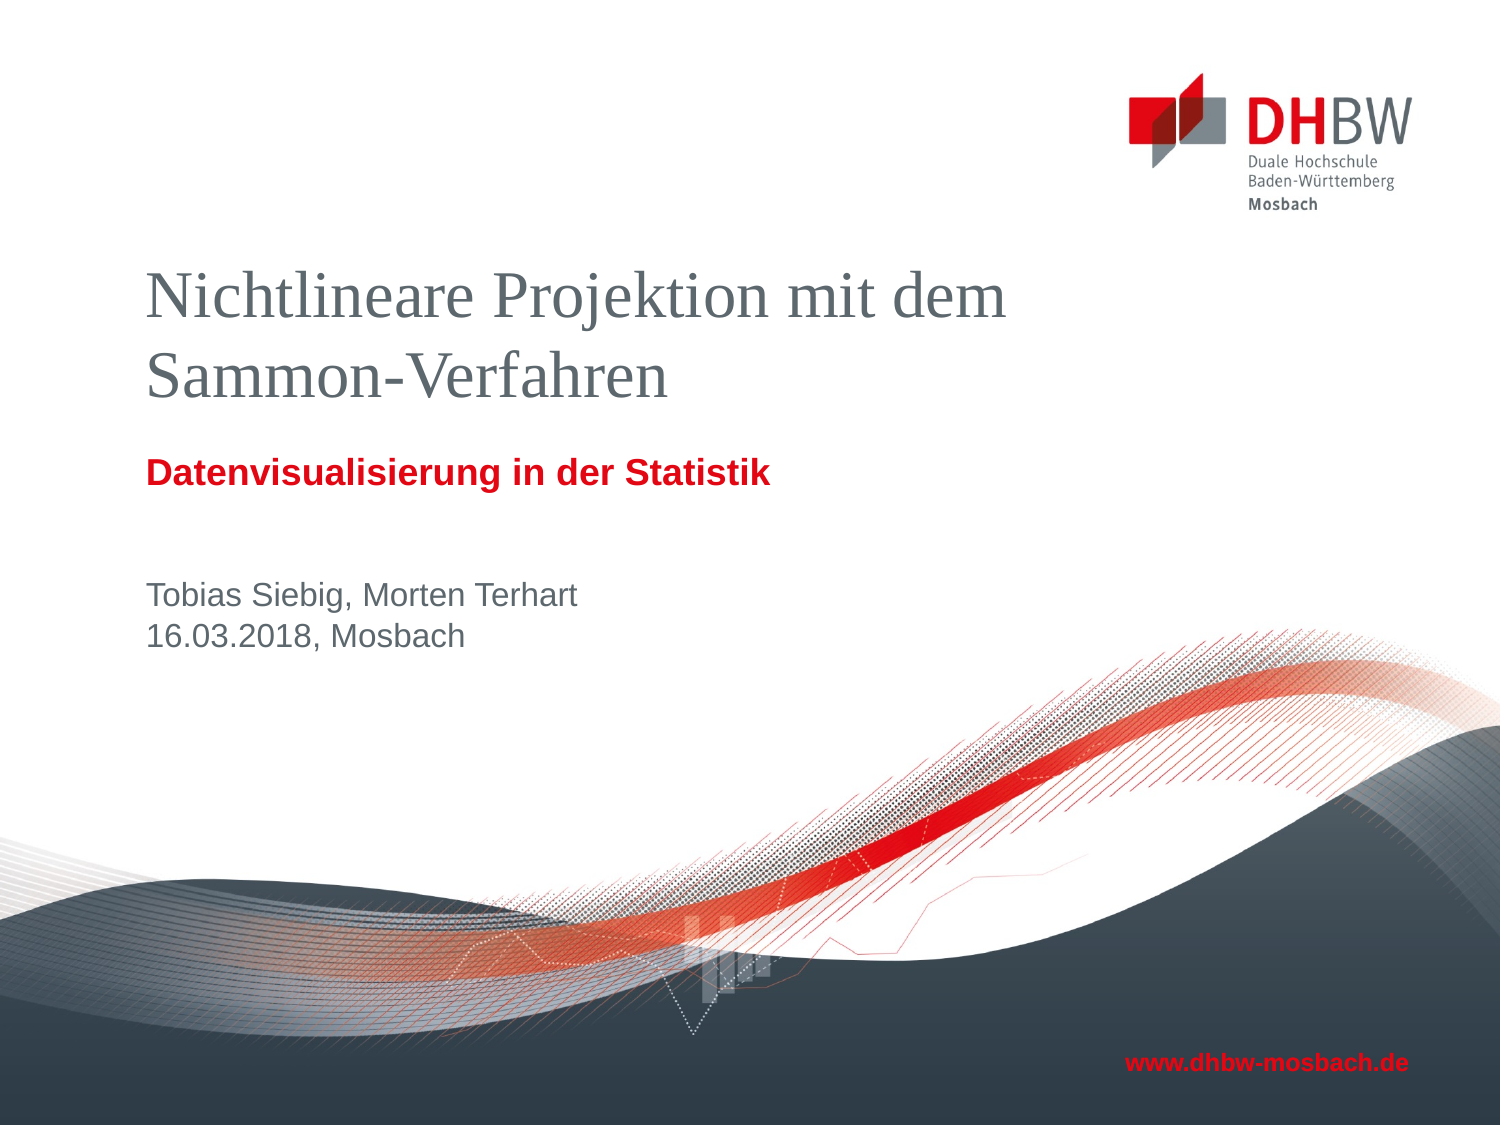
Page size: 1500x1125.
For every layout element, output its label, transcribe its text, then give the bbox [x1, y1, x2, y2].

subtitle Datenvisualisierung in der Statistik [139, 448, 1174, 496]
list Tobias Siebig, Morten Terhart [139, 573, 1179, 613]
list 16.03.2018, Mosbach [139, 613, 1179, 653]
title Nichtlineare Projektion mit dem Sammon-Verfahren [139, 250, 1174, 417]
picture [0, 0, 1500, 1125]
